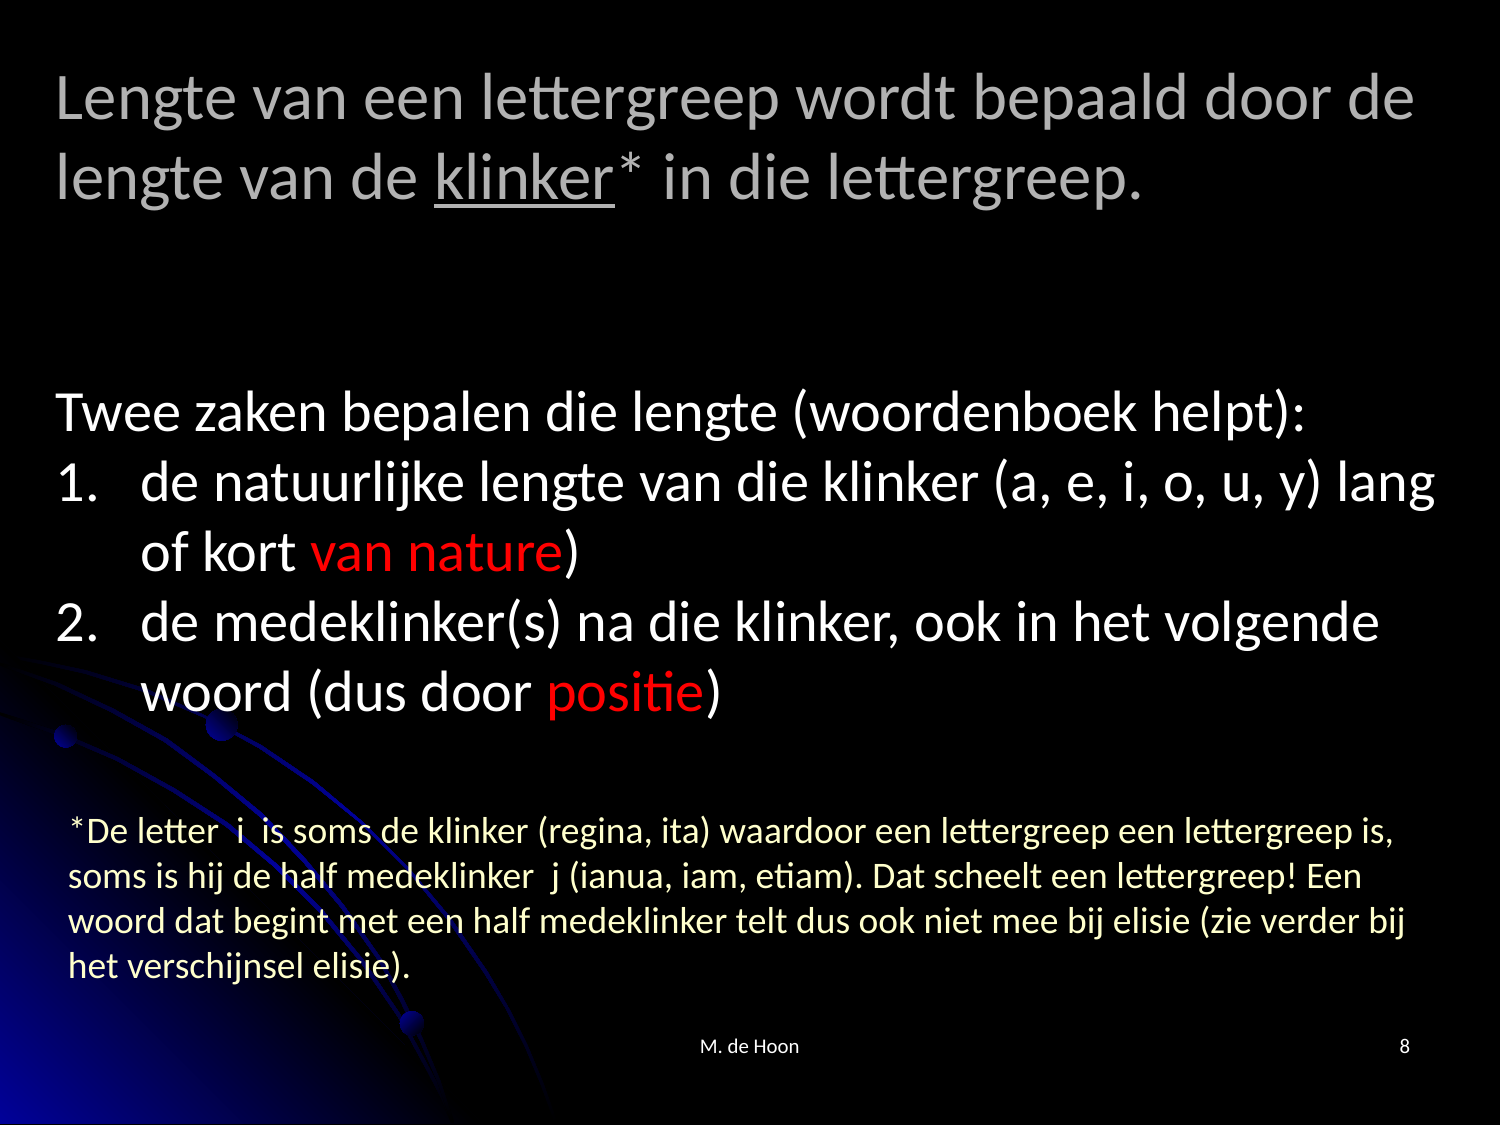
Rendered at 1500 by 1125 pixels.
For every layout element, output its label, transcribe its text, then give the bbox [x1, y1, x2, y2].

text_box *De letter i is soms de klinker (regina, ita) waardoor een lettergreep een lettergreep is, soms is hij de half medeklinker j (ianua, iam, etiam). Dat scheelt een lettergreep! Een woord dat begint met een half medeklinker telt dus ook niet mee bij elisie (zie verder bij het verschijnsel elisie). [53, 798, 1459, 994]
text_box Lengte van een lettergreep wordt bepaald door de lengte van de klinker* in die lettergreep. Twee zaken bepalen die lengte (woordenboek helpt): de natuurlijke lengte van die klinker (a, e, i, o, u, y) lang of kort van nature) de medeklinker(s) na die klinker, ook in het volgende woord (dus door positie) [41, 45, 1459, 764]
footer M. de Hoon [512, 1024, 988, 1101]
slide_number 8 [1074, 1024, 1426, 1101]
